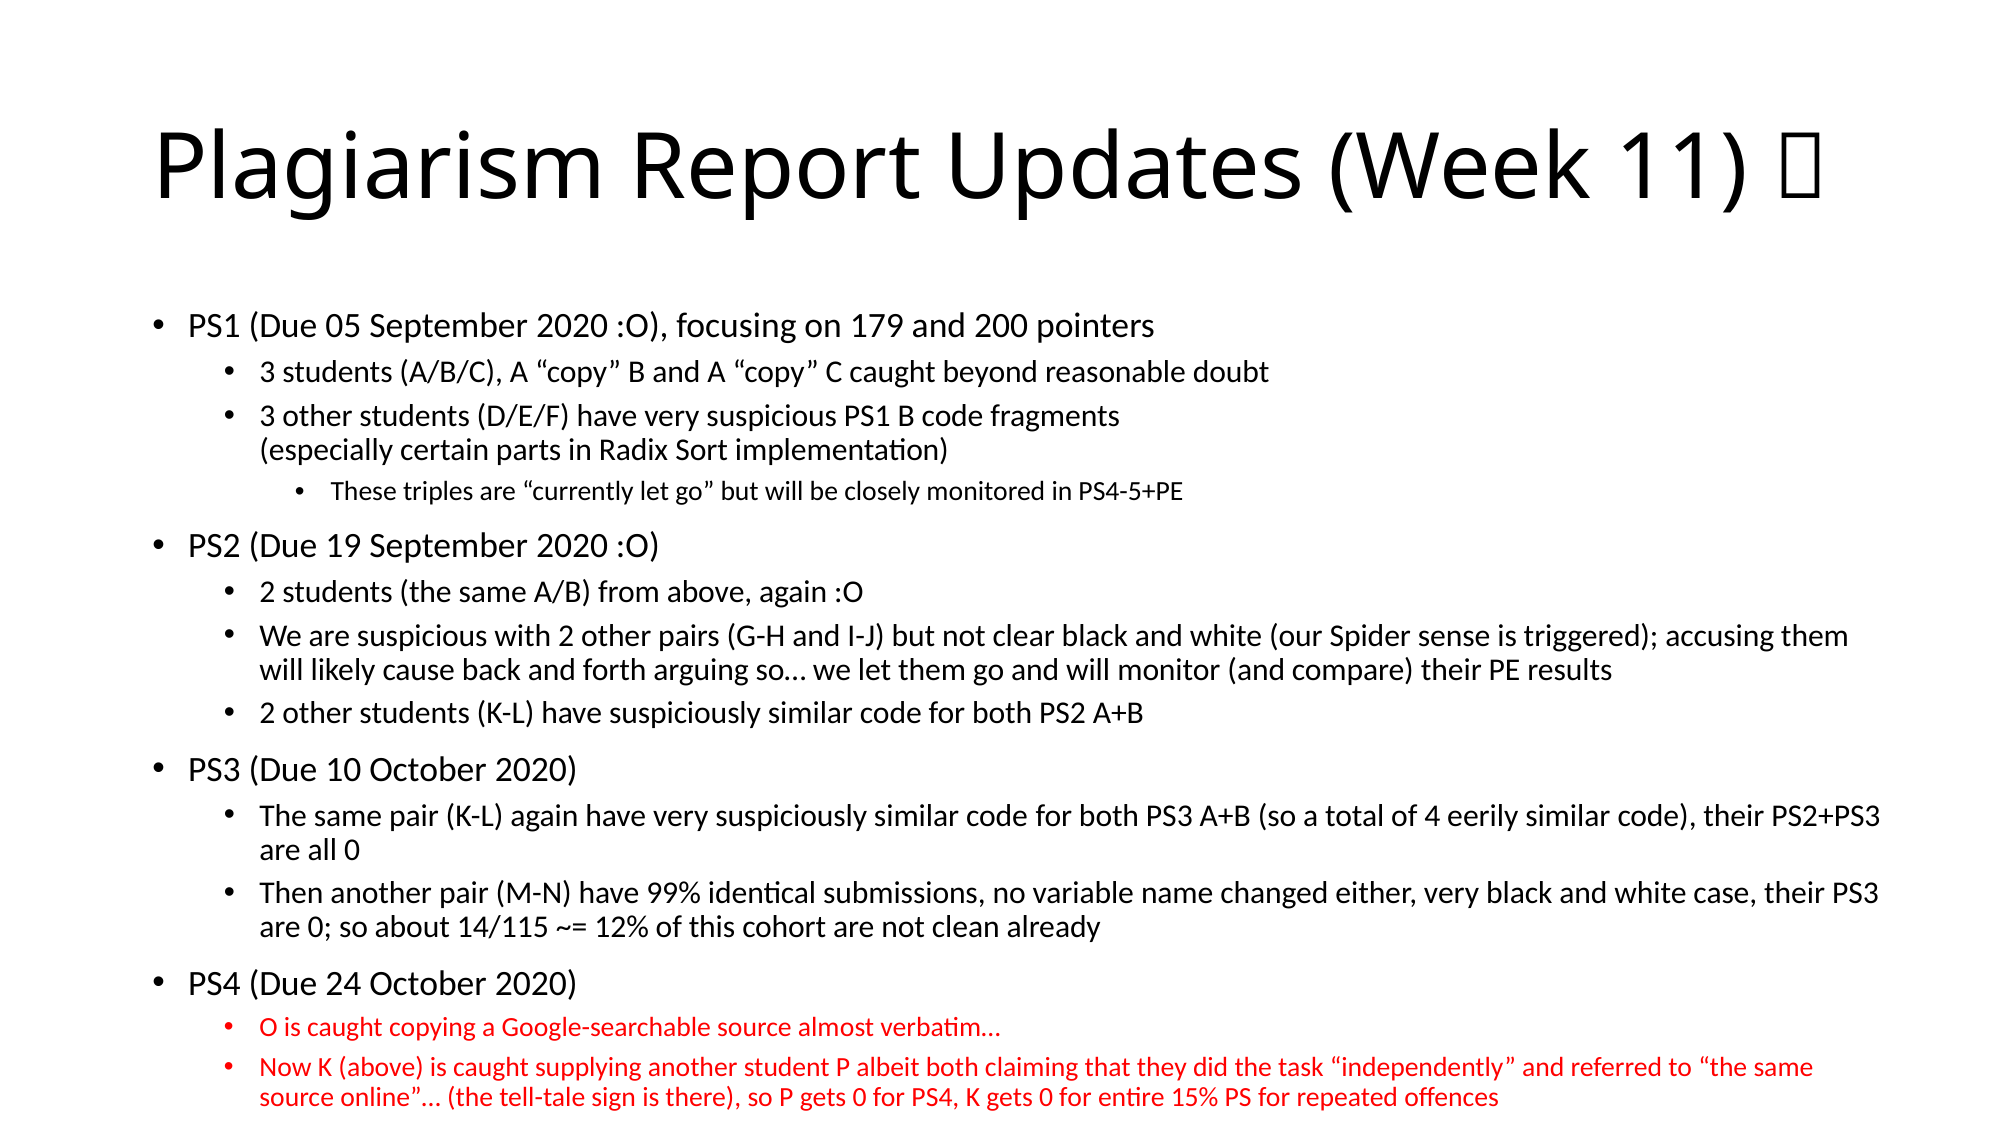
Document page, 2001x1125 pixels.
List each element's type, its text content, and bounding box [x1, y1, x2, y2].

title Plagiarism Report Updates (Week 11)  [137, 59, 1863, 278]
list PS1 (Due 05 September 2020 :O), focusing on 179 and 200 pointers 3 students (A/B/C), A “copy” B and A “copy” C caught beyond reasonable doubt 3 other students (D/E/F) have very suspicious PS1 B code fragments (especially certain parts in Radix Sort implementation) These triples are “currently let go” but will be closely monitored in PS4-5+PE PS2 (Due 19 September 2020 :O) 2 students (the same A/B) from above, again :O We are suspicious with 2 other pairs (G-H and I-J) but not clear black and white (our Spider sense is triggered); accusing them will likely cause back and forth arguing so… we let them go and will monitor (and compare) their PE results 2 other students (K-L) have suspiciously similar code for both PS2 A+B PS3 (Due 10 October 2020) The same pair (K-L) again have very suspiciously similar code for both PS3 A+B (so a total of 4 eerily similar code), their PS2+PS3 are all 0 Then another pair (M-N) have 99% identical submissions, no variable name changed either, very black and white case, their PS3 are 0; so about 14/115 ~= 12% of this cohort are not clean already PS4 (Due 24 October 2020) O is caught copying a Google-searchable source almost verbatim… Now K (above) is caught supplying another student P albeit both claiming that they did the task “independently” and referred to “the same source online”… (the tell-tale sign is there), so P gets 0 for PS4, K gets 0 for entire 15% PS for repeated offences [137, 299, 1904, 1125]
